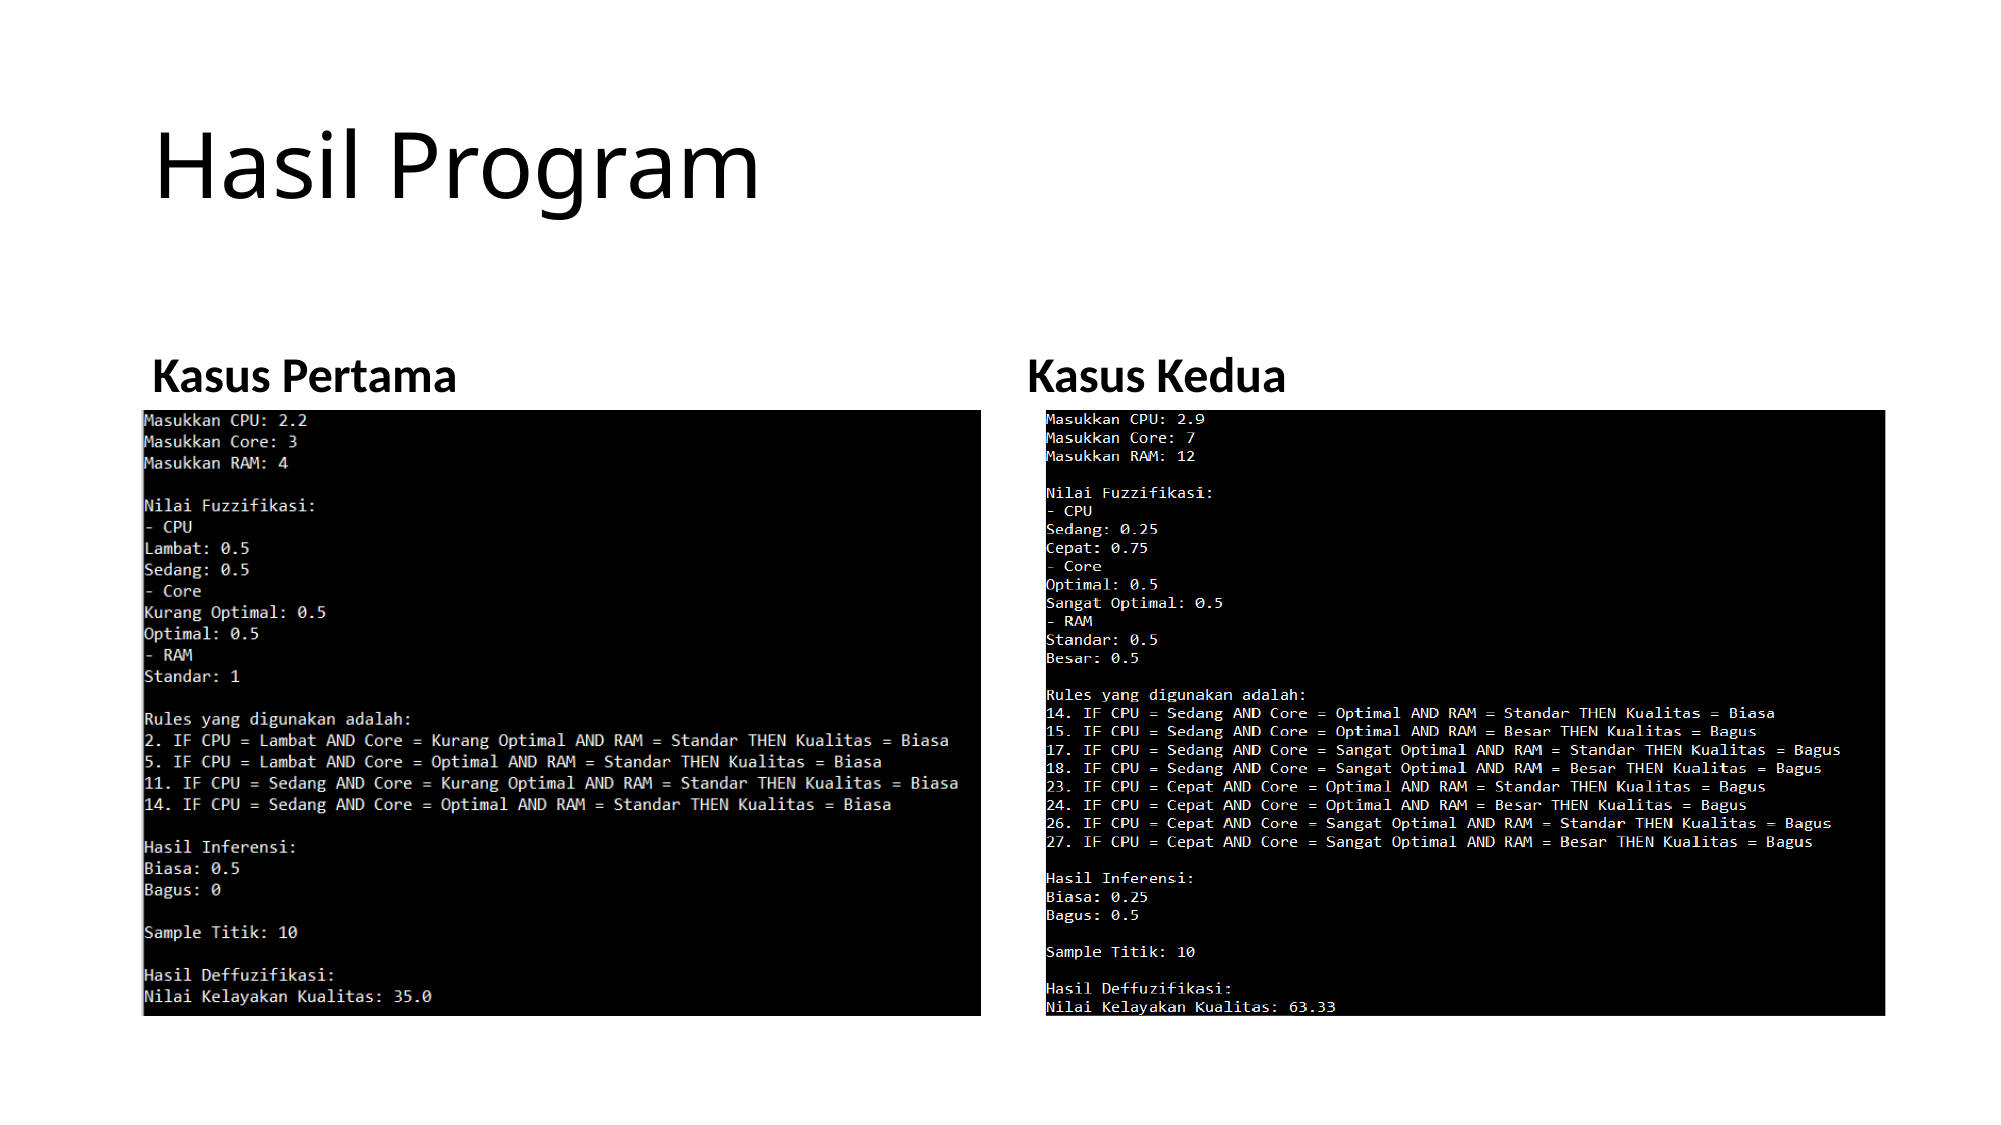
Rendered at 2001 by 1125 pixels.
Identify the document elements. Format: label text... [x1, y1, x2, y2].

title Hasil Program [137, 59, 1863, 278]
list Kasus Kedua [1012, 275, 1863, 411]
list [1045, 410, 1886, 1016]
list Kasus Pertama [137, 275, 984, 411]
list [140, 410, 981, 1016]
